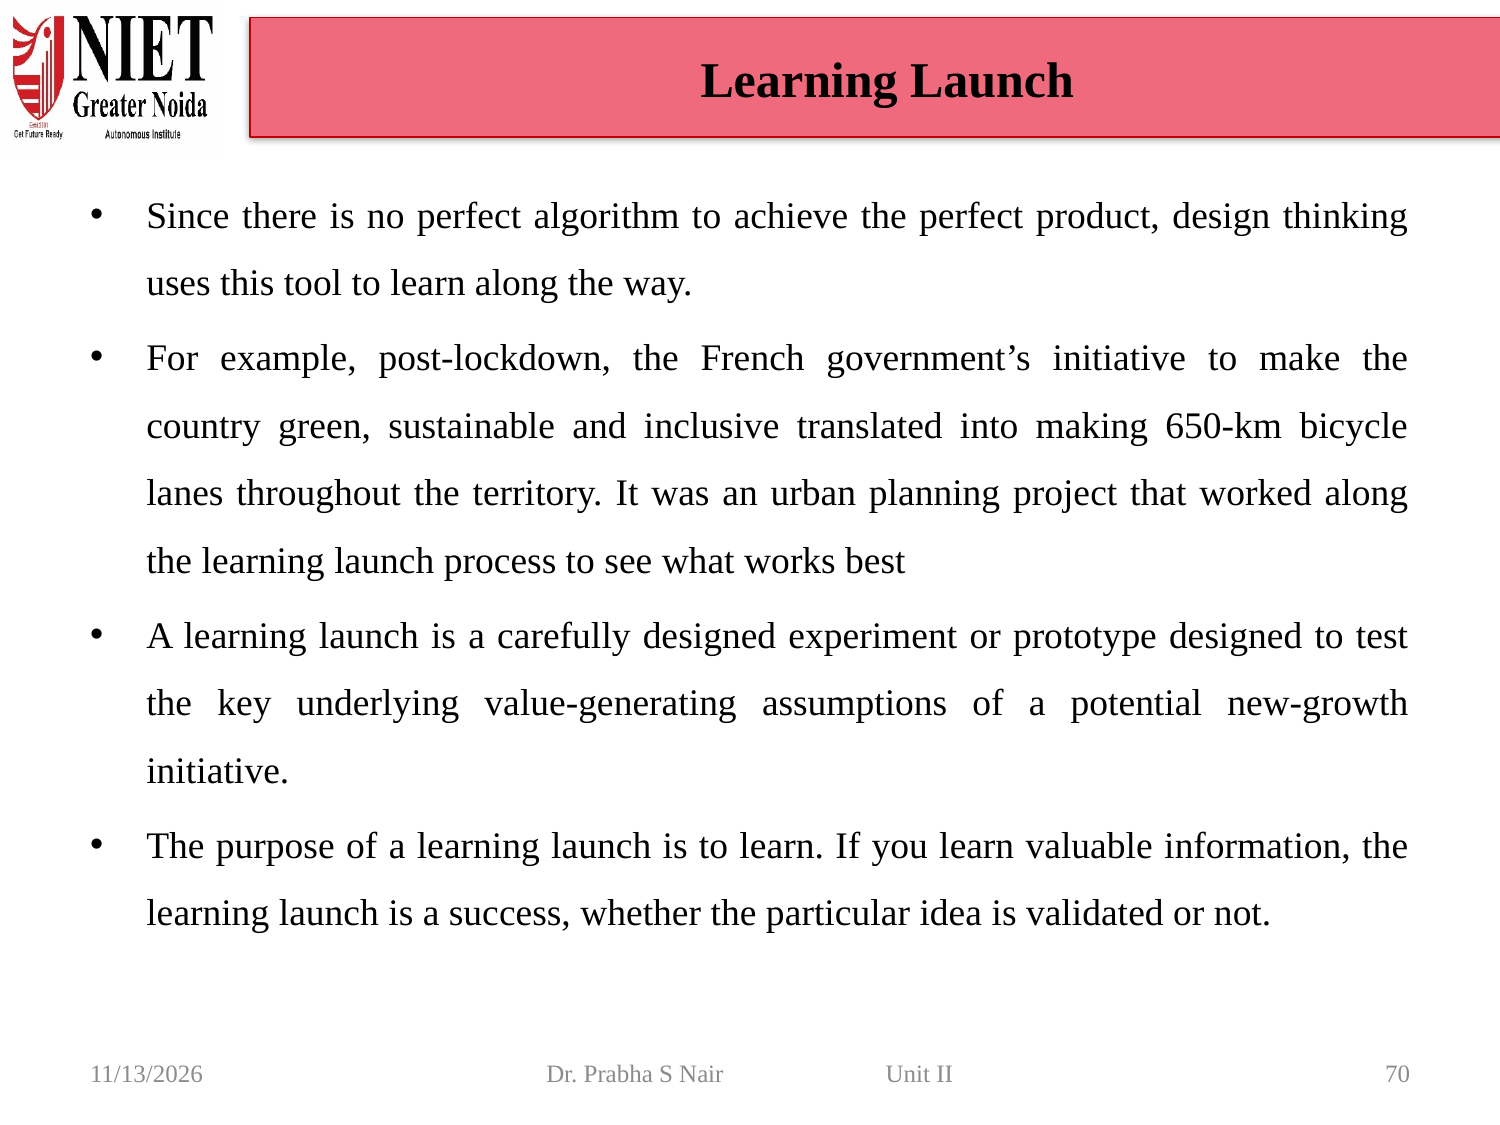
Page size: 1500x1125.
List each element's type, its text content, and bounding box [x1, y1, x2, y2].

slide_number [75, 1042, 425, 1103]
picture [0, 0, 226, 156]
footer Dr. Prabha S Nair Unit II [512, 1042, 988, 1103]
list Since there is no perfect algorithm to achieve the perfect product, design thinking uses this tool to learn along the way. For example, post-lockdown, the French government’s initiative to make the country green, sustainable and inclusive translated into making 650-km bicycle lanes throughout the territory. It was an urban planning project that worked along the learning launch process to see what works best A learning launch is a carefully designed experiment or prototype designed to test the key underlying value-generating assumptions of a potential new-growth initiative. The purpose of a learning launch is to learn. If you learn valuable information, the learning launch is a success, whether the particular idea is validated or not. [75, 160, 1425, 1005]
slide_number 70 [1074, 1042, 1425, 1103]
text_box Learning Launch [249, 17, 1500, 138]
